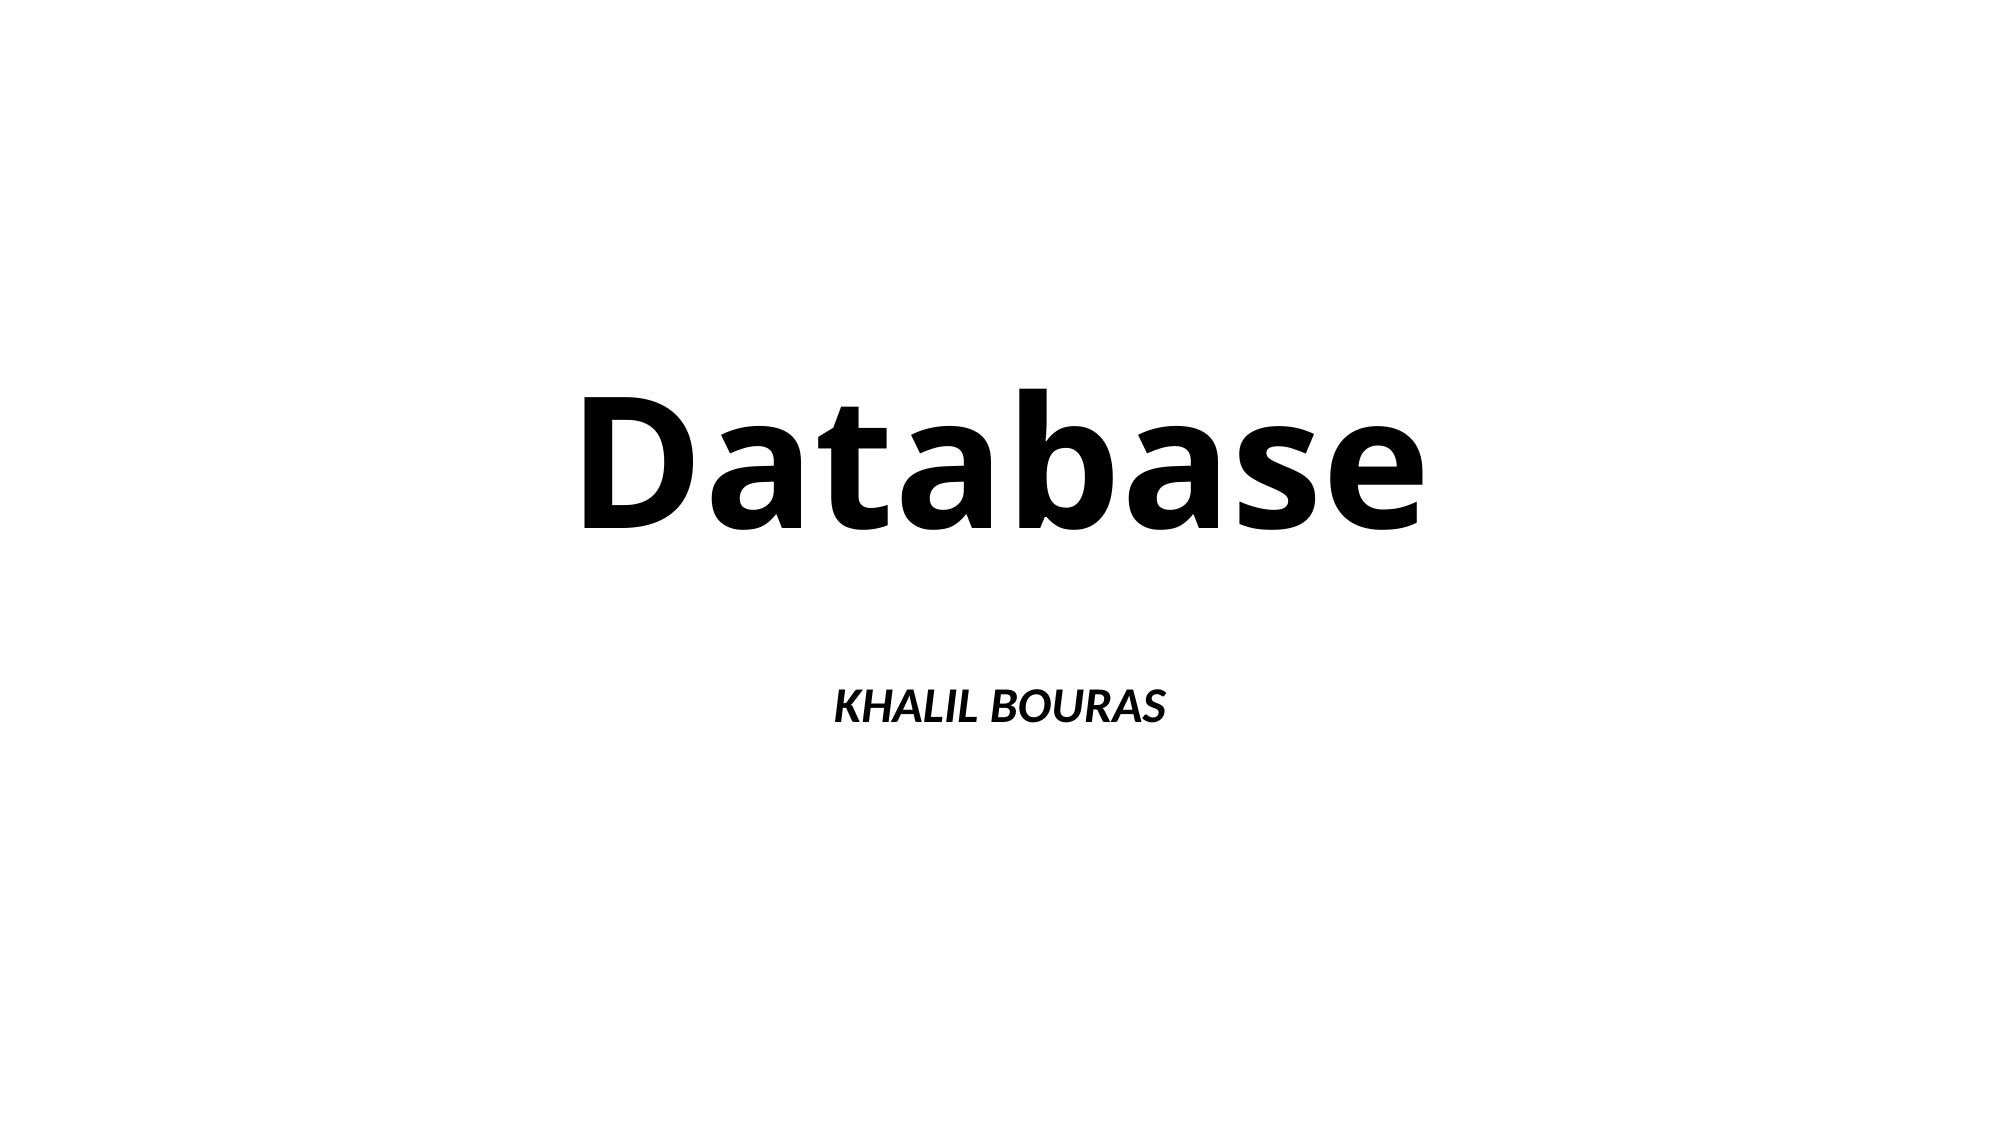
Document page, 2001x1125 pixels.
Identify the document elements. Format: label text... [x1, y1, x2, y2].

subtitle KHALIL BOURAS [249, 590, 1750, 863]
title Database [249, 184, 1750, 576]
